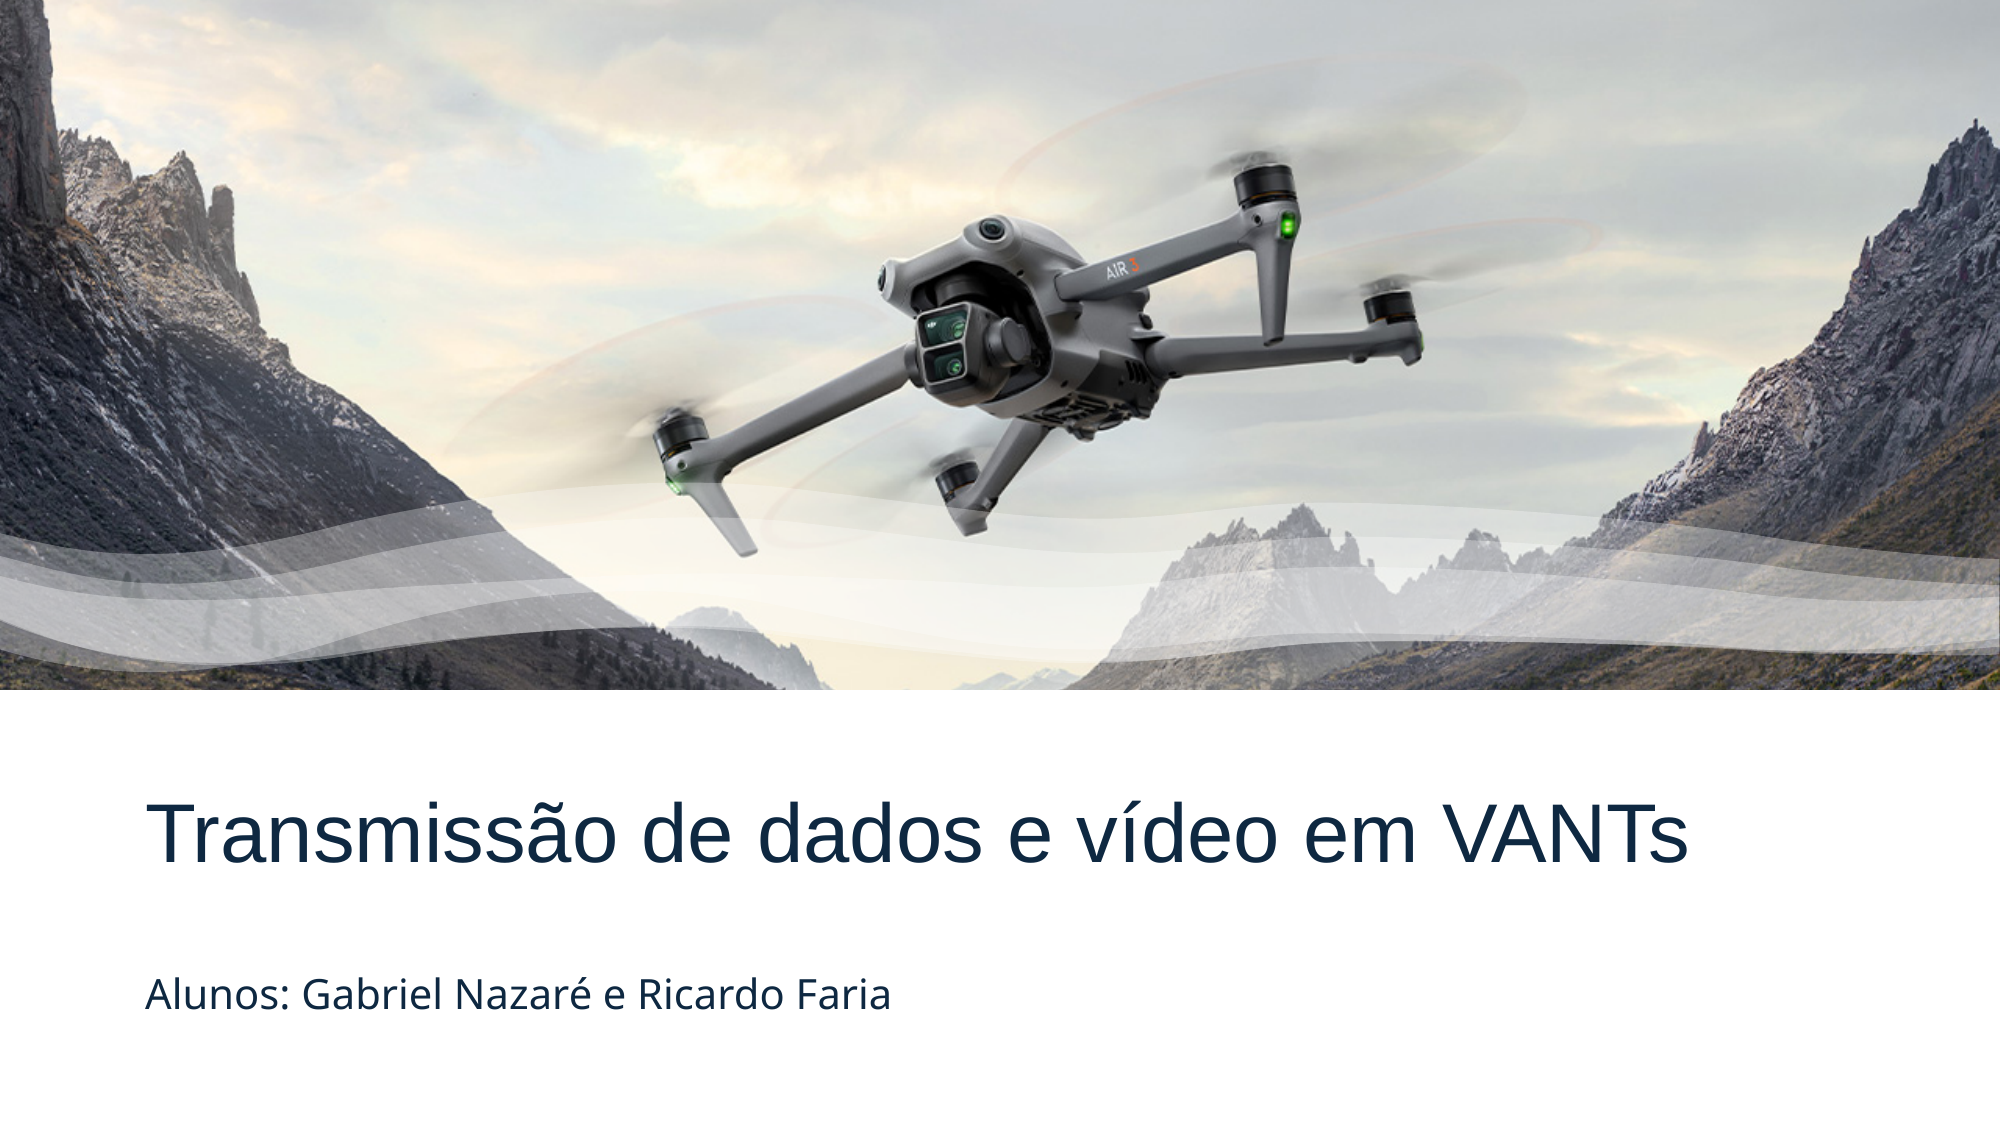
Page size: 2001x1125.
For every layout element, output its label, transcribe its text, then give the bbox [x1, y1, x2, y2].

title Transmissão de dados e vídeo em VANTs [130, 794, 1868, 947]
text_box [0, 482, 2000, 784]
text_box [0, 792, 2000, 1125]
picture [0, 0, 2000, 482]
subtitle Alunos: Gabriel Nazaré e Ricardo Faria [130, 946, 1675, 1027]
